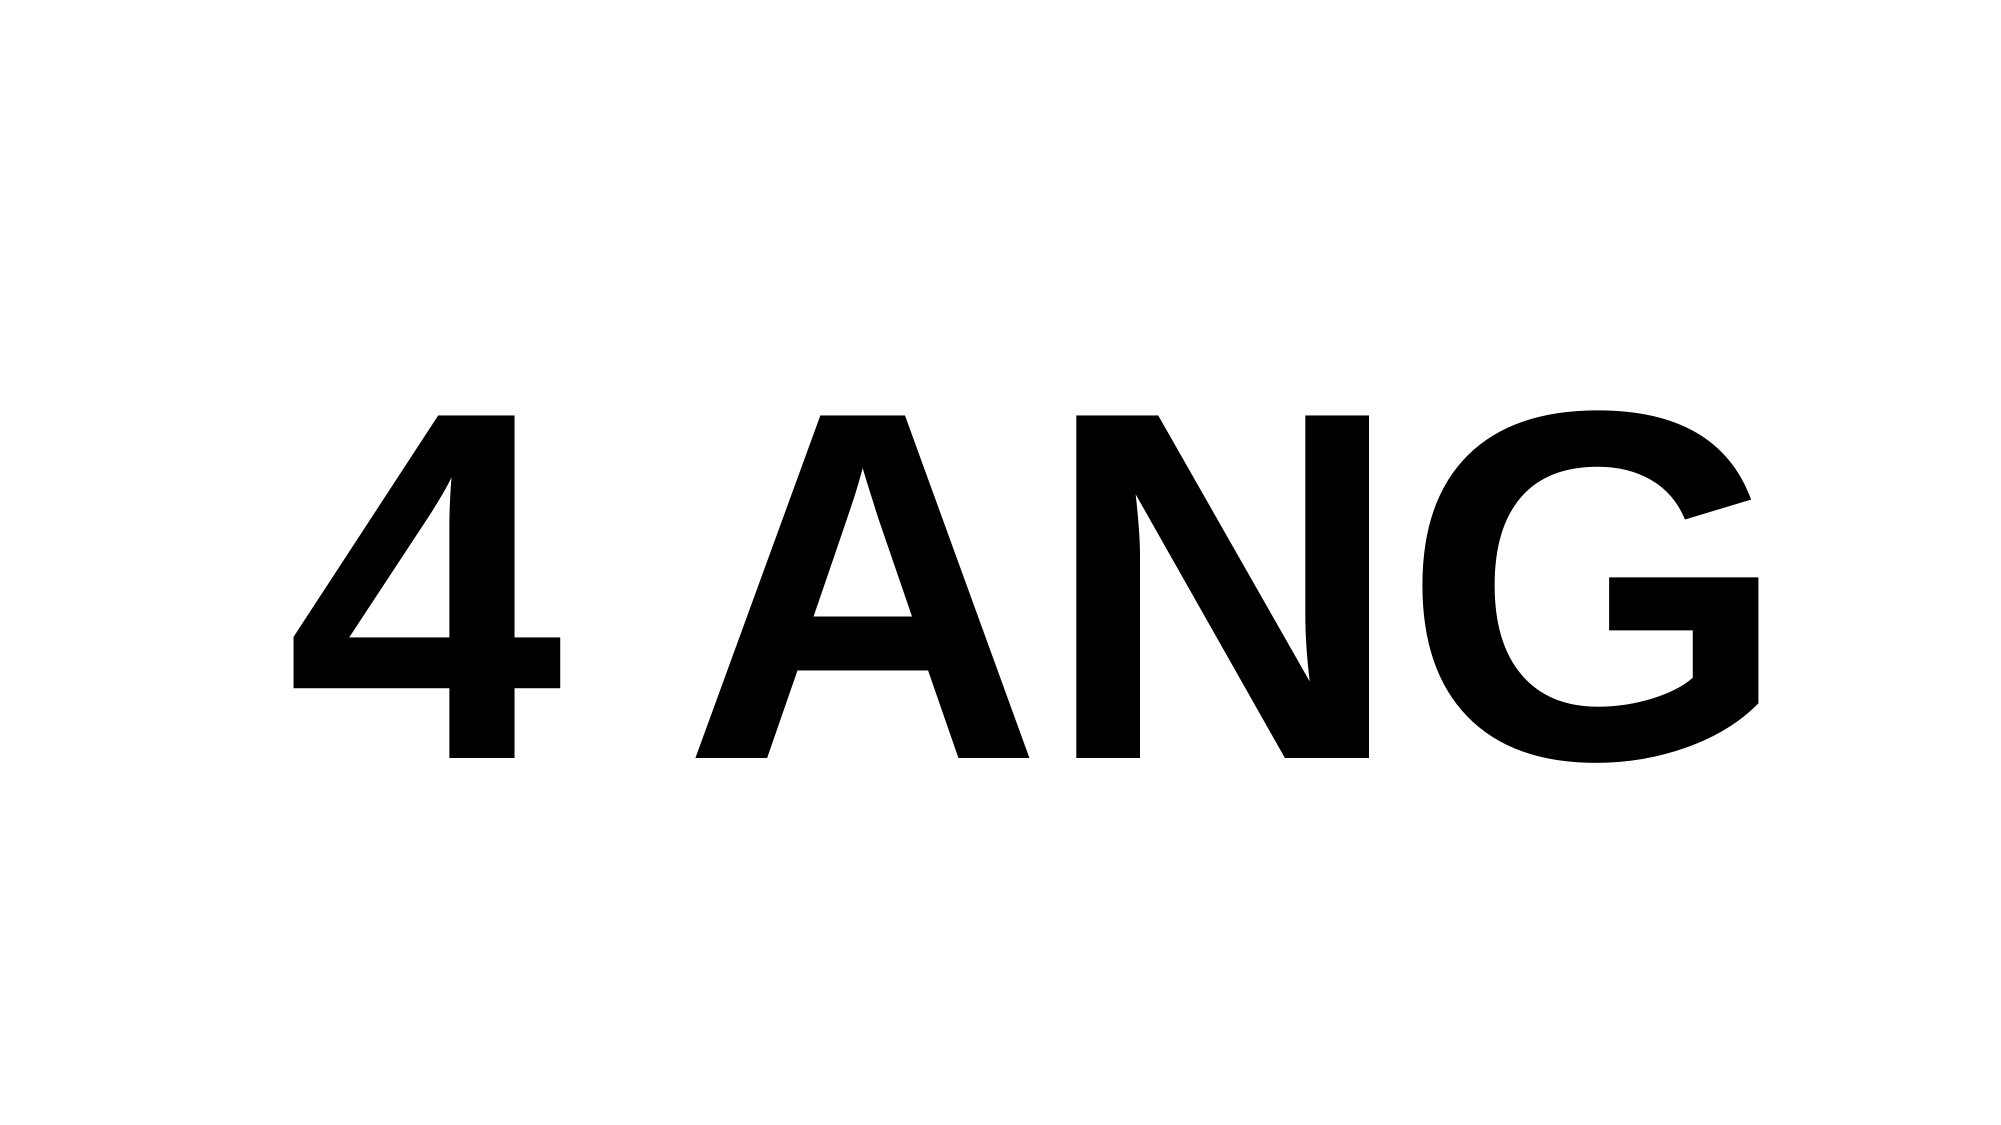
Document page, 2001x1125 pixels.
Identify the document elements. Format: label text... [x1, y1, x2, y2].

text_box 4 ANG [272, 253, 1806, 866]
